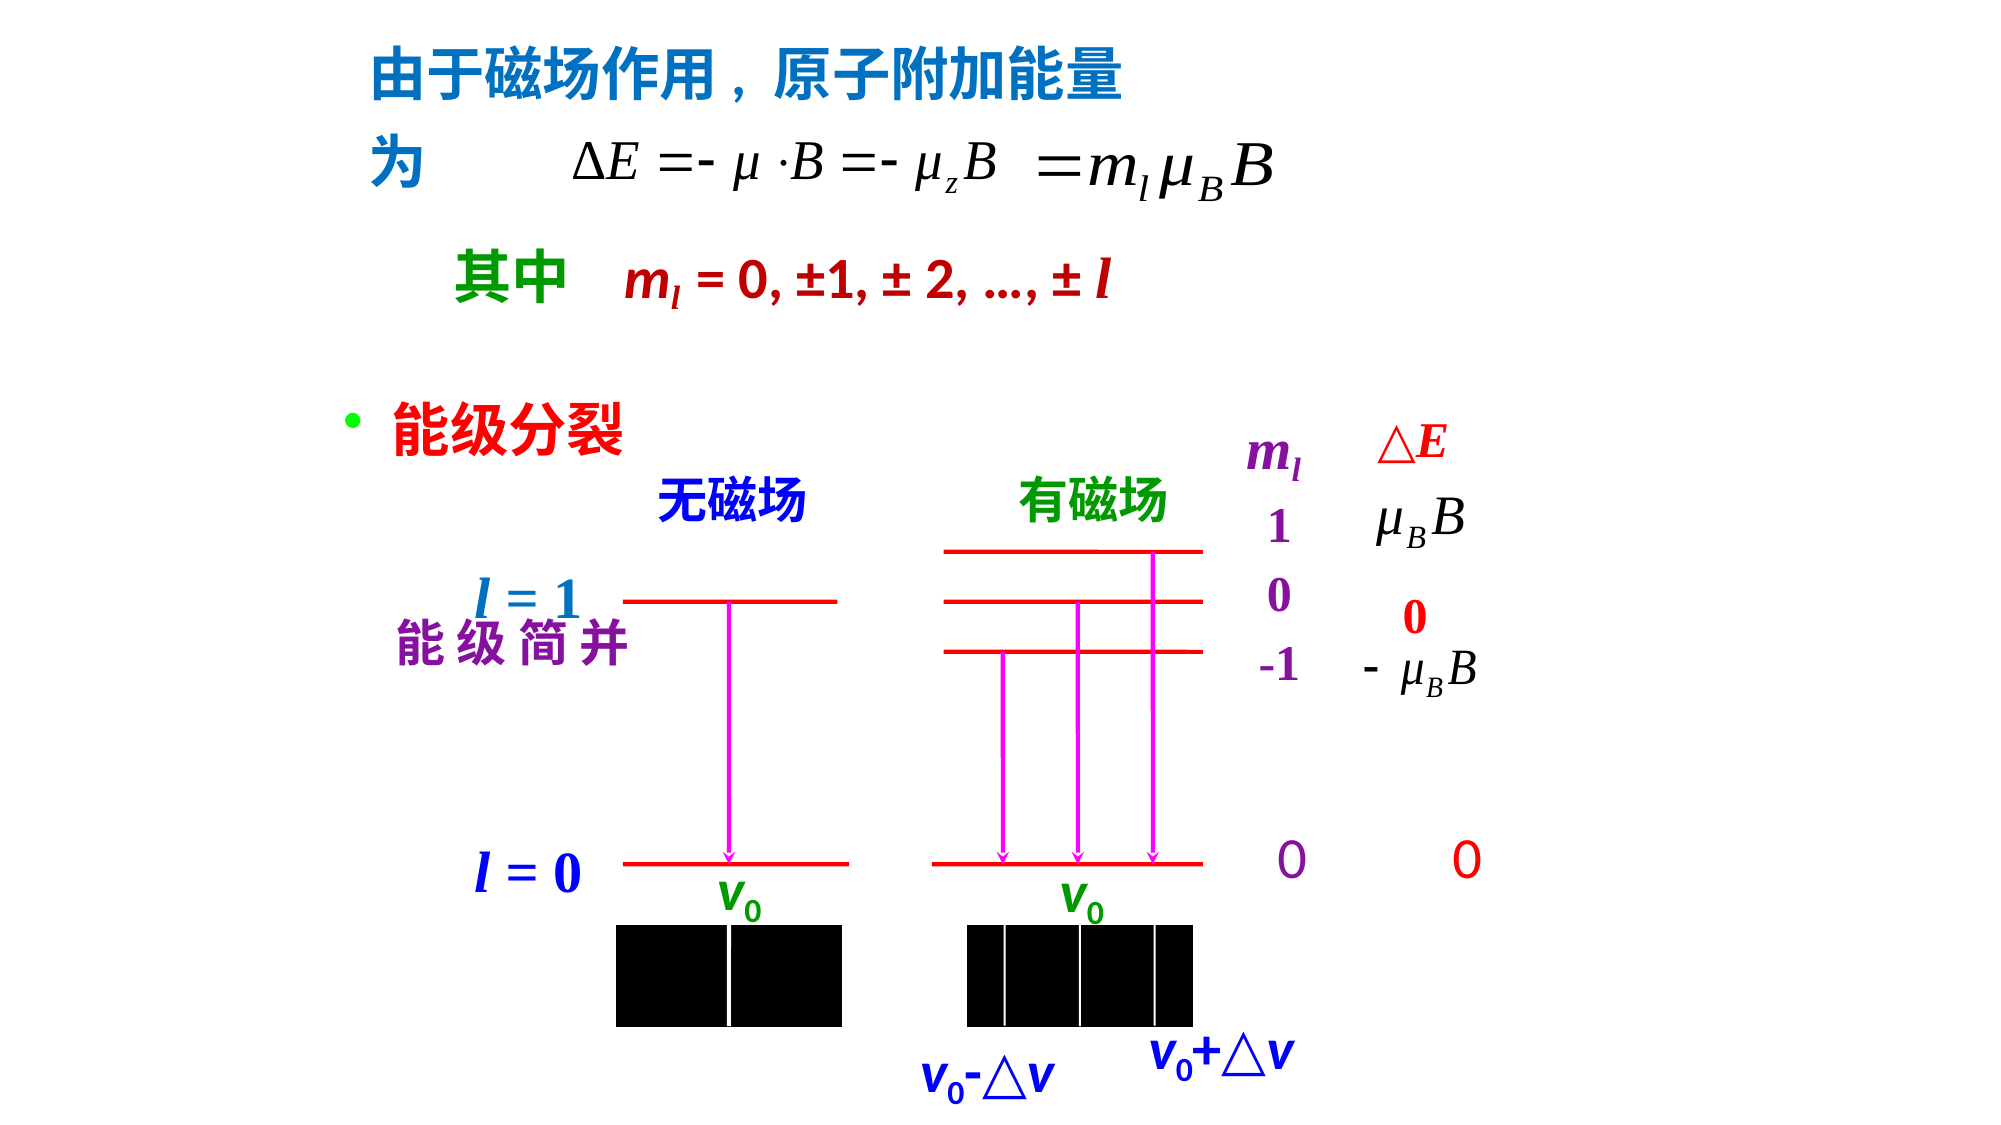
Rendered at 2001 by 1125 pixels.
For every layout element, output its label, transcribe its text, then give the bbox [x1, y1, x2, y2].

text_box v0-△v [905, 1026, 1070, 1119]
text_box 能级分裂 [328, 385, 640, 471]
text_box l = 1 [459, 552, 598, 638]
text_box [616, 925, 842, 1027]
text_box 0 0 [1262, 812, 1498, 898]
text_box △E [1362, 399, 1488, 475]
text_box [1365, 478, 1476, 558]
text_box ml [1231, 403, 1317, 496]
text_box v0+△v [1133, 1003, 1334, 1096]
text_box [563, 114, 1008, 204]
text_box [1146, 851, 1160, 865]
text_box [996, 851, 1010, 865]
text_box 1 0 -1 [1243, 475, 1316, 698]
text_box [967, 924, 1193, 1026]
text_box l = 0 [459, 826, 598, 912]
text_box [1356, 633, 1488, 706]
text_box 0 [1387, 575, 1443, 633]
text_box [943, 551, 1203, 652]
text_box v0 [1044, 846, 1120, 924]
text_box 有磁场 [1003, 461, 1185, 537]
text_box 无磁场 [641, 461, 823, 537]
text_box v0 [701, 844, 777, 925]
text_box 由于磁场作用, 原子附加能量为 [353, 12, 1180, 203]
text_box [1002, 121, 1290, 218]
text_box 其中 ml = 0, ±1, ± 2, …, ± l [411, 232, 1203, 325]
text_box 能 级 简 并 [354, 604, 657, 680]
